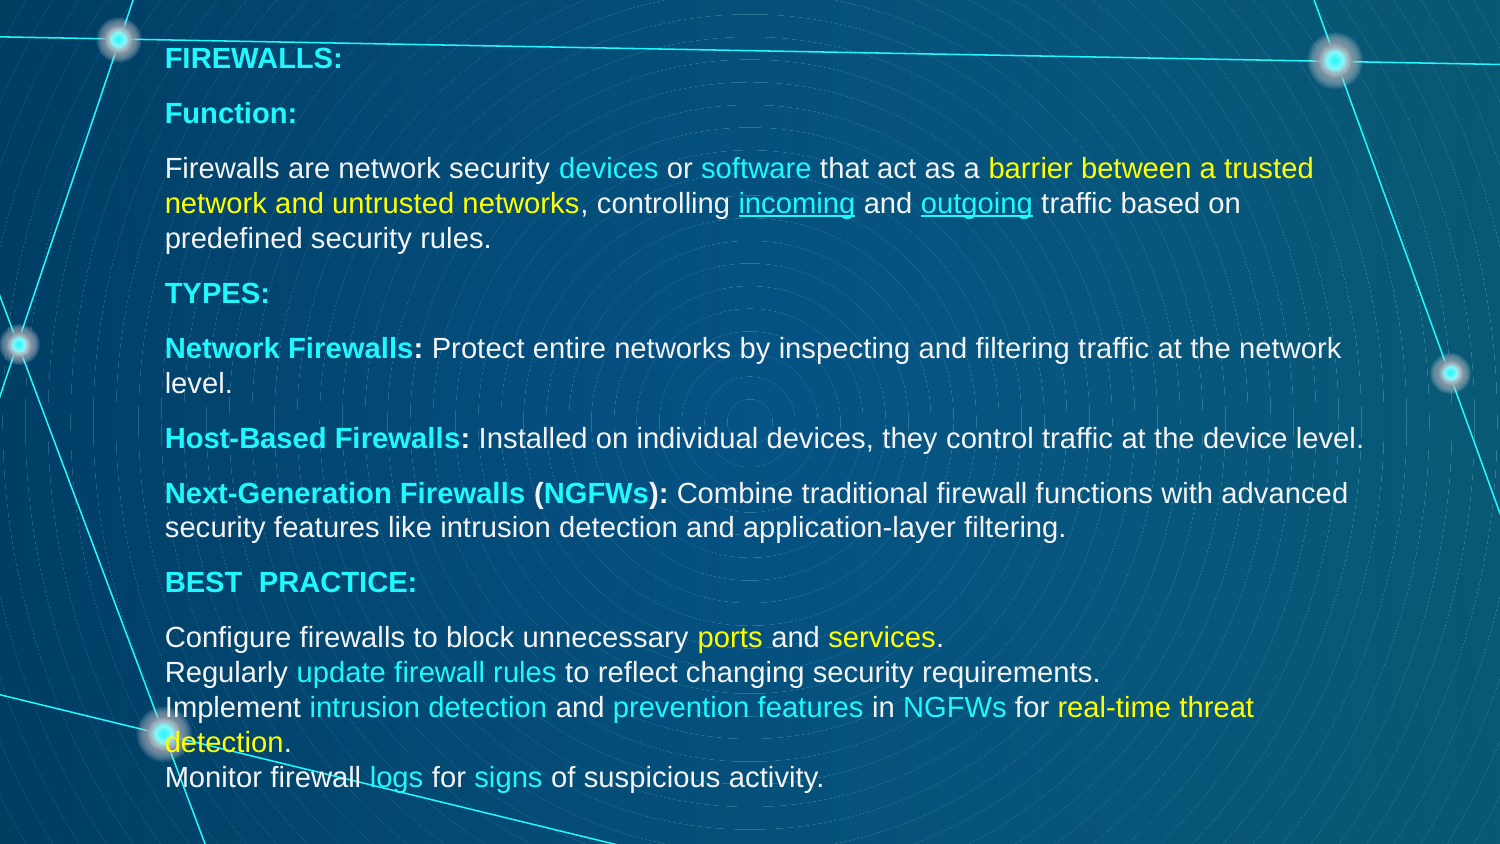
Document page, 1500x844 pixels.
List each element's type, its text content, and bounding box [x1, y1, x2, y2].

text_box FIREWALLS: Function: Firewalls are network security devices or software that act as a barrier between a trusted network and untrusted networks, controlling incoming and outgoing traffic based on predefined security rules. TYPES: Network Firewalls: Protect entire networks by inspecting and filtering traffic at the network level. Host-Based Firewalls: Installed on individual devices, they control traffic at the device level. Next-Generation Firewalls (NGFWs): Combine traditional firewall functions with advanced security features like intrusion detection and application-layer filtering. BEST PRACTICE: Configure firewalls to block unnecessary ports and services. Regularly update firewall rules to reflect changing security requirements. Implement intrusion detection and prevention features in NGFWs for real-time threat detection. Monitor firewall logs for signs of suspicious activity. [150, 32, 1388, 801]
